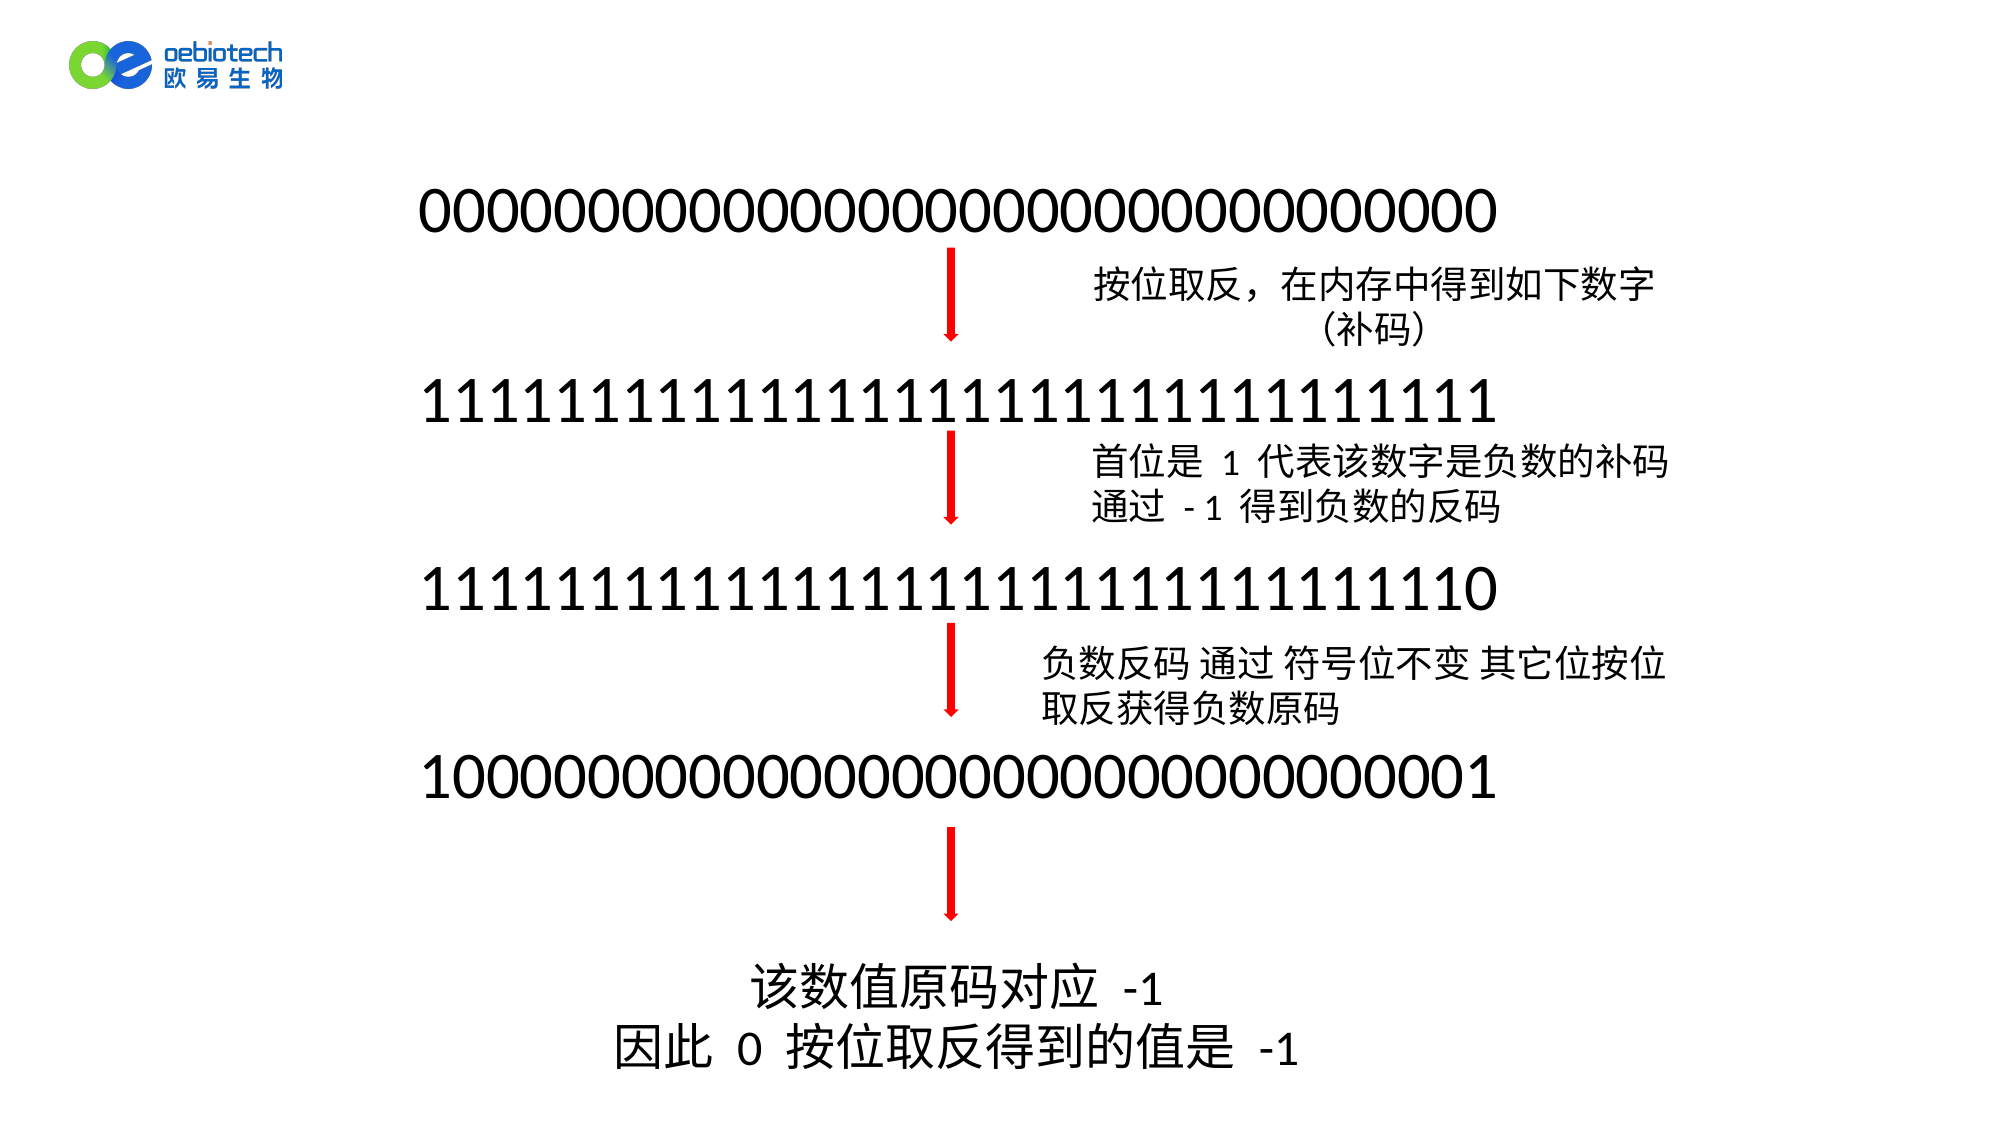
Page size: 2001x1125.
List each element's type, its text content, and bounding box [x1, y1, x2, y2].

text_box 首位是 1 代表该数字是负数的补码 通过 - 1 得到负数的反码 [1076, 430, 1743, 536]
text_box 11111111111111111111111111111111 [373, 348, 1544, 443]
text_box [940, 246, 962, 344]
text_box 10000000000000000000000000000001 [373, 724, 1544, 820]
text_box 11111111111111111111111111111110 [373, 536, 1544, 632]
text_box [940, 429, 962, 527]
text_box 00000000000000000000000000000000 [373, 158, 1544, 253]
text_box 该数值原码对应 -1 因此 0 按位取反得到的值是 -1 [567, 947, 1346, 1083]
text_box [940, 621, 962, 719]
text_box 负数反码 通过 符号位不变 其它位按位取反获得负数原码 [1026, 632, 1694, 737]
text_box [940, 826, 962, 923]
picture [69, 41, 282, 89]
text_box 按位取反，在内存中得到如下数字 （补码） [1055, 253, 1694, 359]
